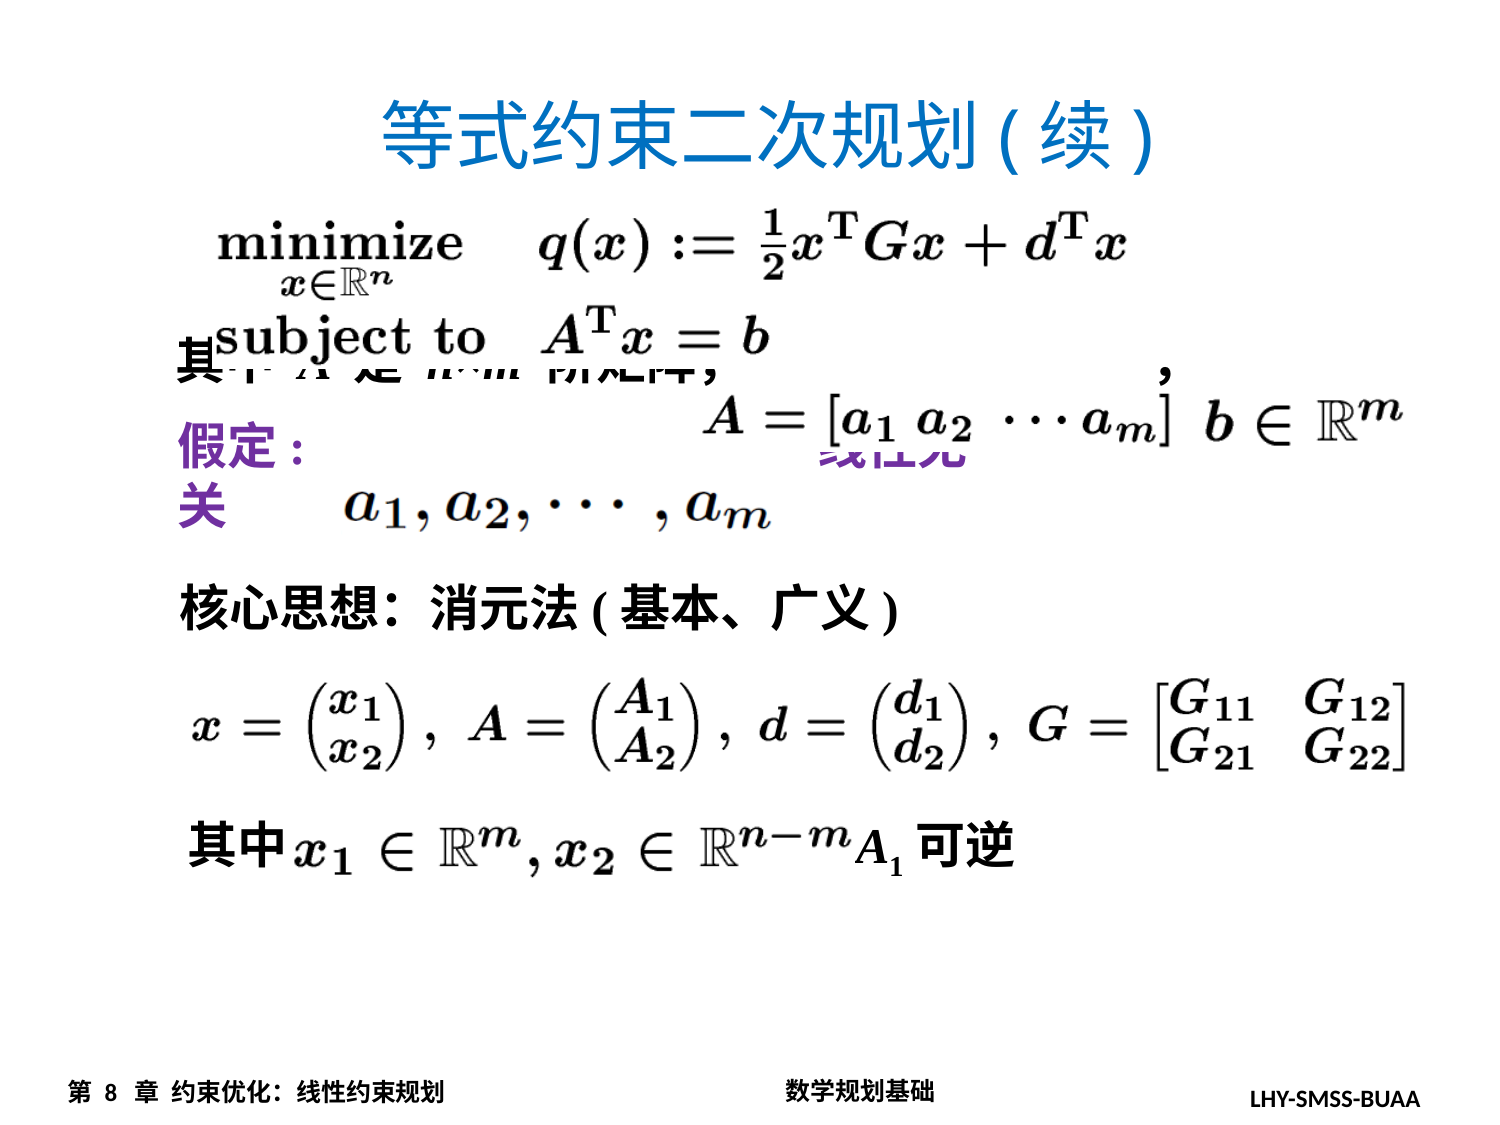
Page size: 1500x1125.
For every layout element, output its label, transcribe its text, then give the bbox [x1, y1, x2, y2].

text_box 核心思想：消元法(基本、广义) [164, 568, 950, 644]
picture [186, 674, 1409, 775]
text_box 其中 A 是 n×m 阶矩阵， ， [160, 322, 1438, 457]
text_box 等式约束二次规划(续) [134, 64, 1400, 186]
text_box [162, 466, 1024, 542]
picture [1203, 394, 1407, 452]
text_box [172, 814, 1163, 890]
picture [212, 205, 1130, 369]
picture [698, 388, 1174, 452]
